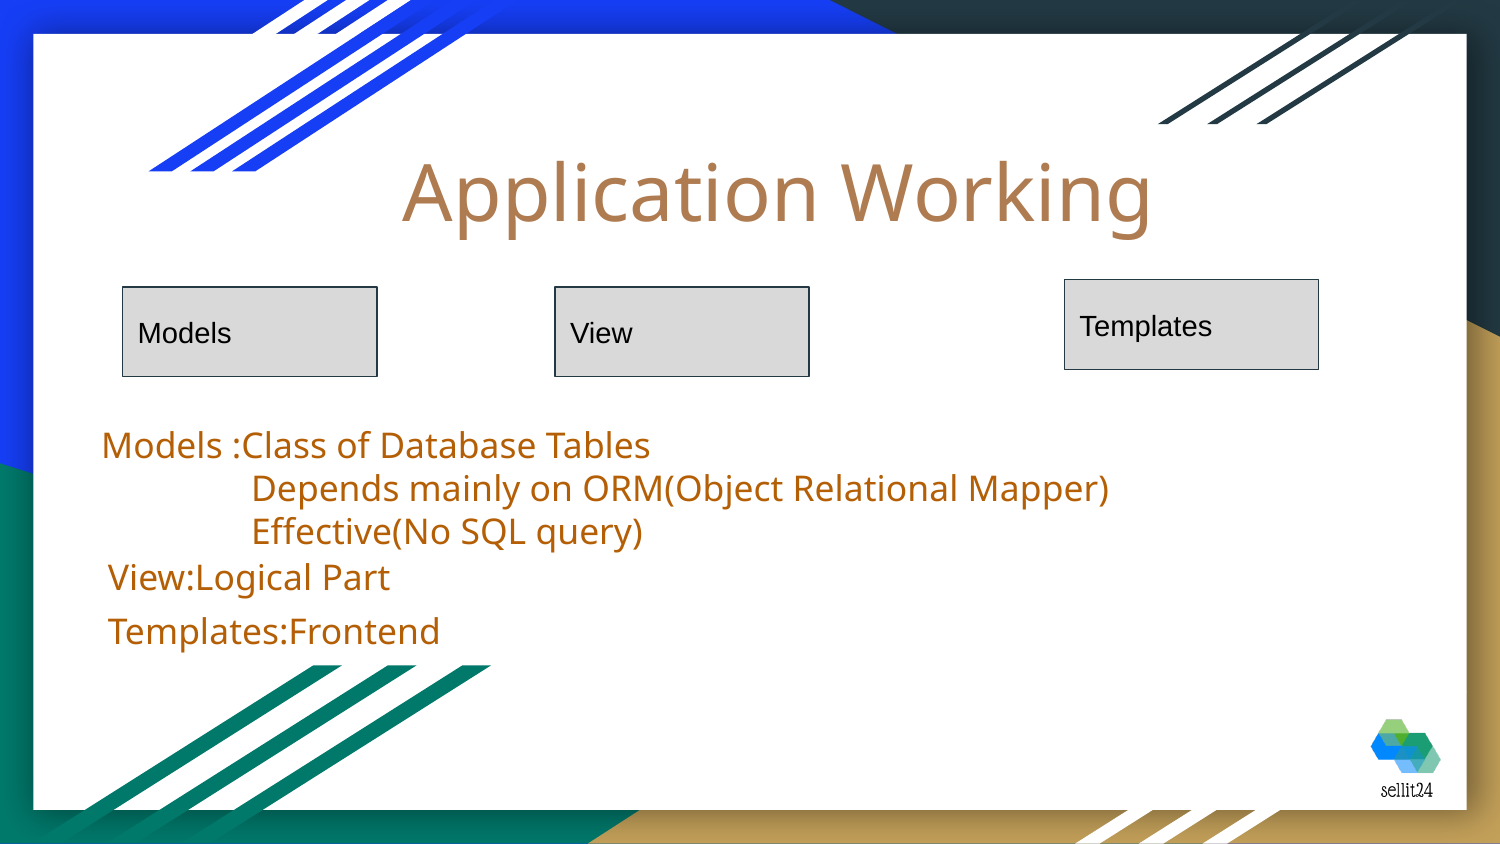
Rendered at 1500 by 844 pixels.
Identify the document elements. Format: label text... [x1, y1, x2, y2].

title Application Working [299, 123, 1258, 257]
text_box View:Logical Part [93, 540, 1304, 593]
picture [1362, 715, 1449, 801]
text_box Templates [1064, 279, 1319, 370]
text_box View [555, 286, 810, 377]
text_box Models [122, 286, 377, 377]
text_box Models :Class of Database Tables Depends mainly on ORM(Object Relational Mapper) Effective(No SQL query) [86, 408, 1297, 519]
text_box Templates:Frontend [93, 593, 1304, 661]
